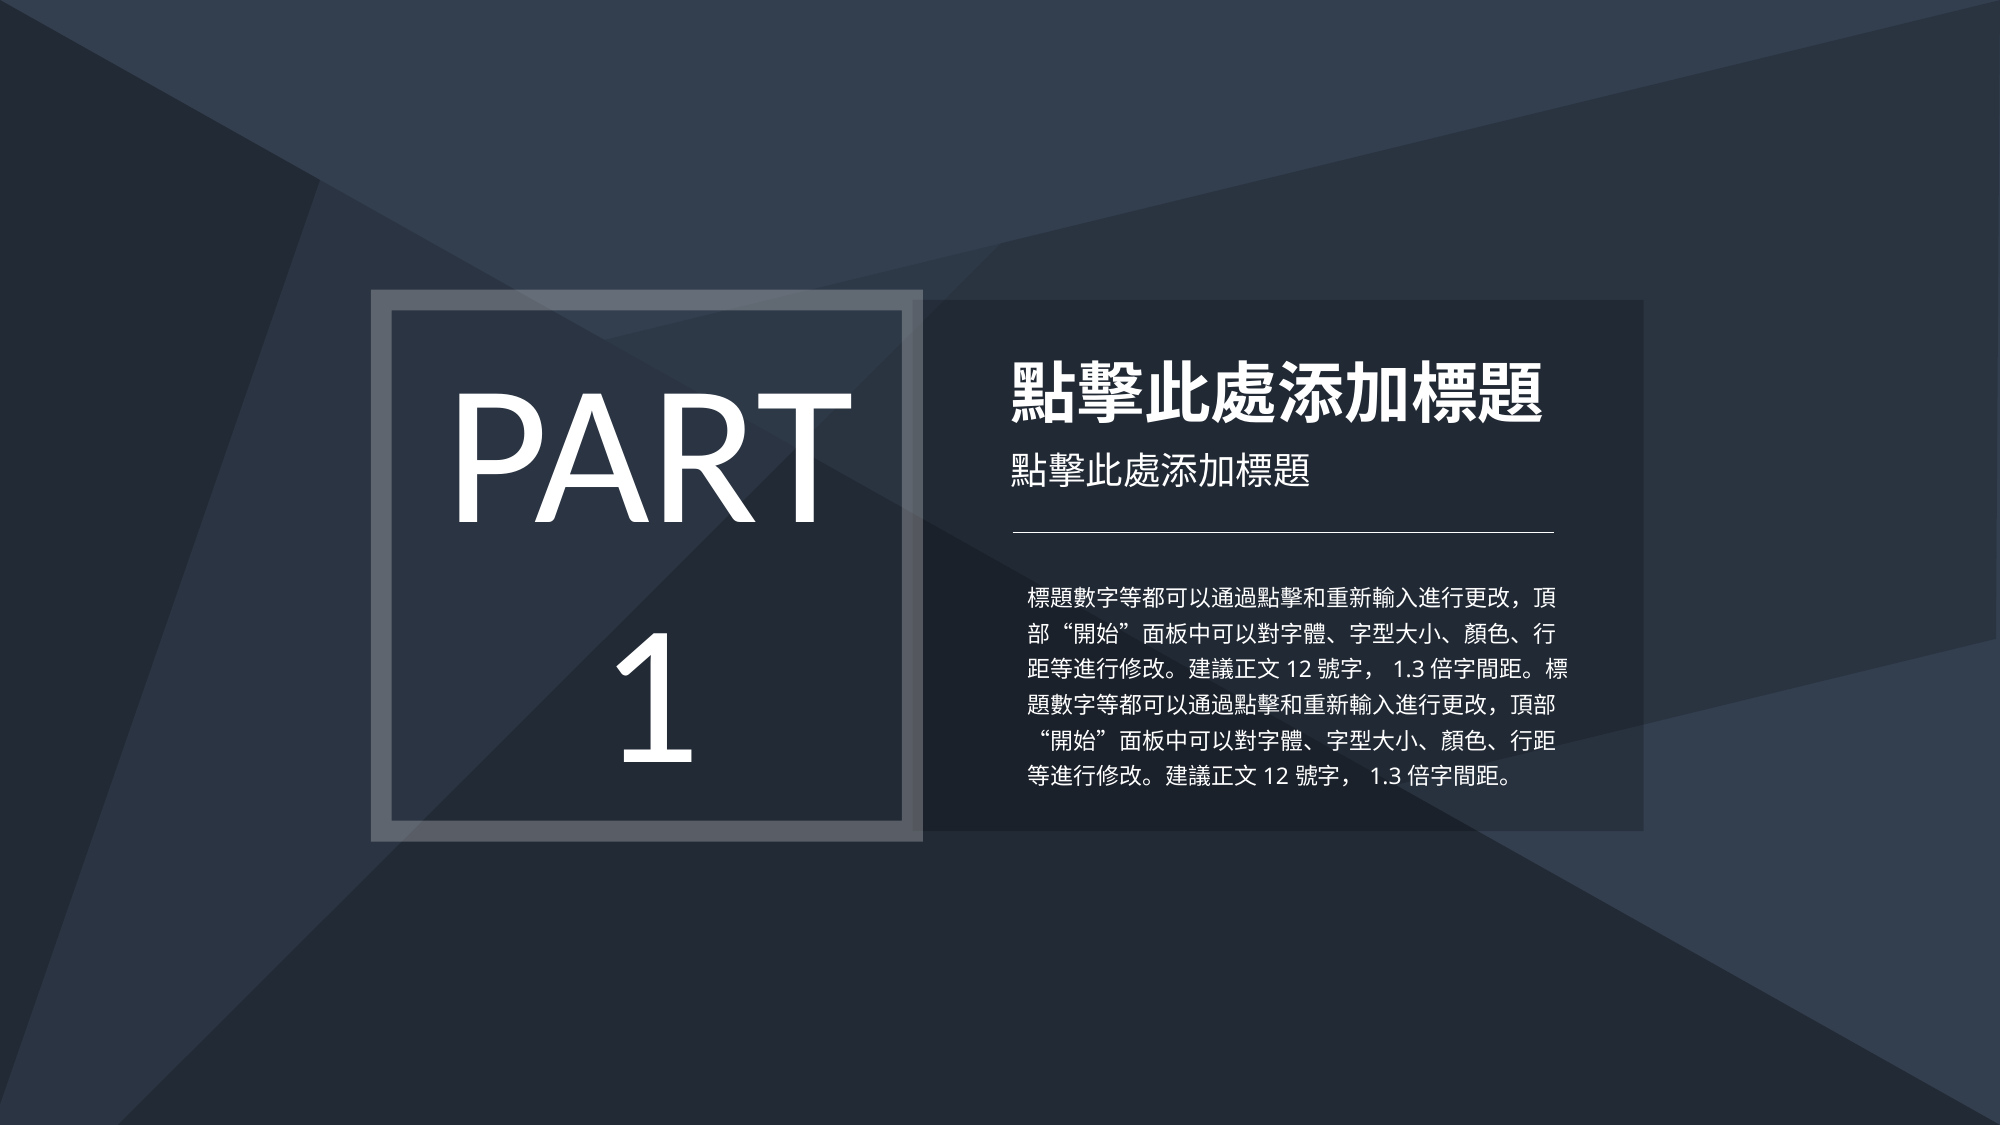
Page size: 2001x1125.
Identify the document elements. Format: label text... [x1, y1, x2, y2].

text_box 標題數字等都可以通過點擊和重新輸入進行更改，頂部“開始”面板中可以對字體、字型大小、顏色、行距等進行修改。建議正文12號字，1.3倍字間距。標題數字等都可以通過點擊和重新輸入進行更改，頂部“開始”面板中可以對字體、字型大小、顏色、行距等進行修改。建議正文12號字，1.3倍字間距。 [1012, 567, 1586, 797]
text_box 點擊此處添加標題 [996, 343, 1561, 439]
text_box [913, 299, 1645, 832]
text_box [380, 299, 913, 832]
text_box 點擊此處添加標題 [996, 439, 1561, 500]
text_box PART 1 [412, 315, 888, 811]
